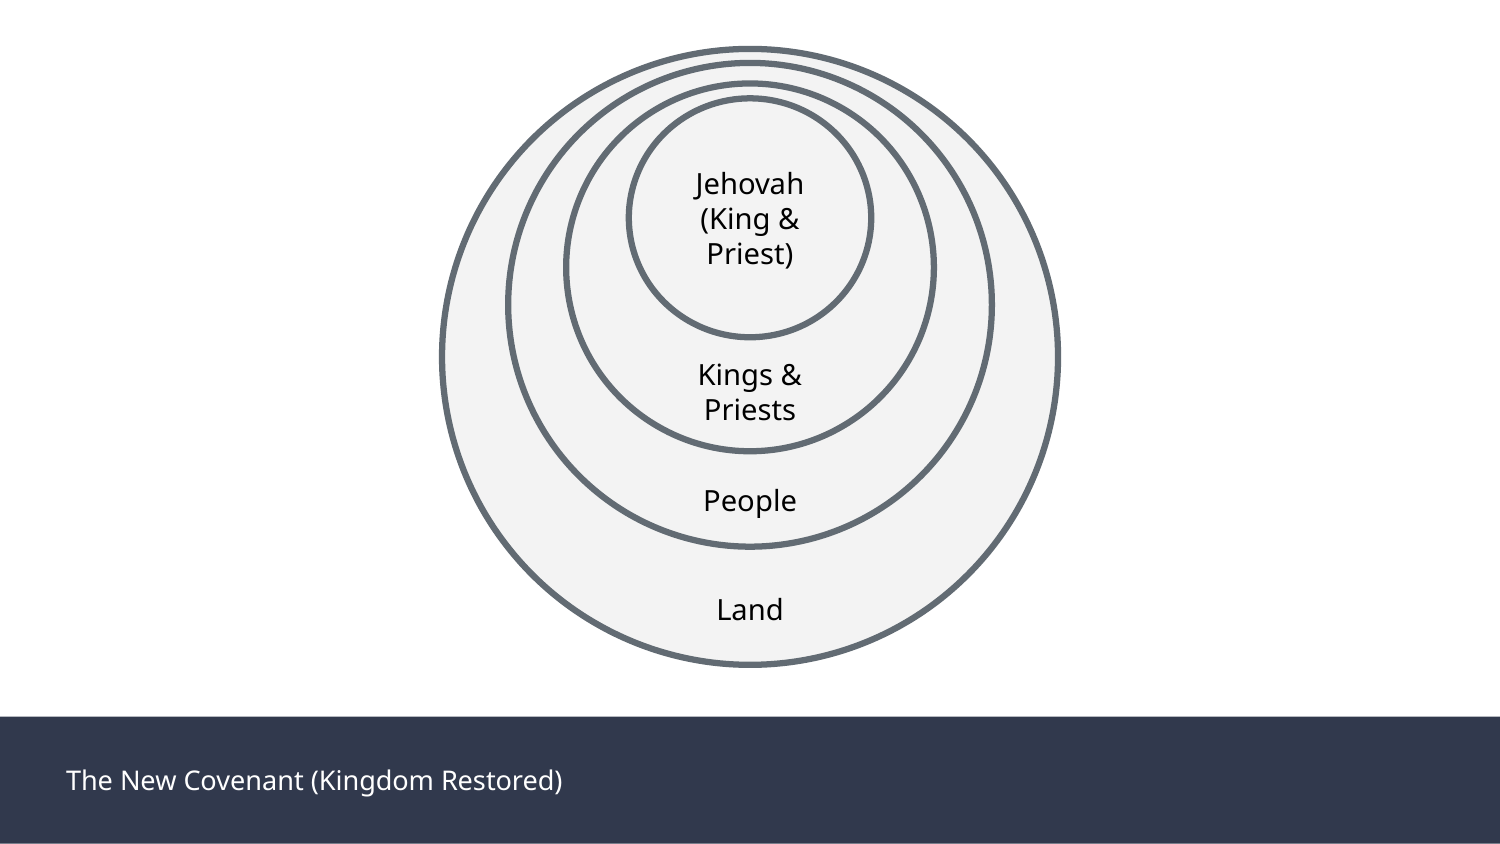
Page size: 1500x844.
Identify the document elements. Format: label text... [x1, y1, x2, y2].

text_box Land [663, 559, 837, 658]
text_box Jehovah (King & Priest) [638, 168, 862, 267]
text_box [685, 658, 815, 665]
text_box People [663, 451, 837, 550]
text_box [566, 83, 934, 430]
text_box [689, 441, 811, 451]
text_box [639, 98, 861, 168]
list The New Covenant (Kingdom Restored) [51, 741, 1361, 818]
text_box Kings & Priests [663, 342, 837, 441]
text_box [508, 62, 992, 531]
text_box [862, 172, 872, 264]
text_box [628, 172, 638, 264]
text_box [639, 267, 861, 338]
text_box [442, 48, 1059, 653]
